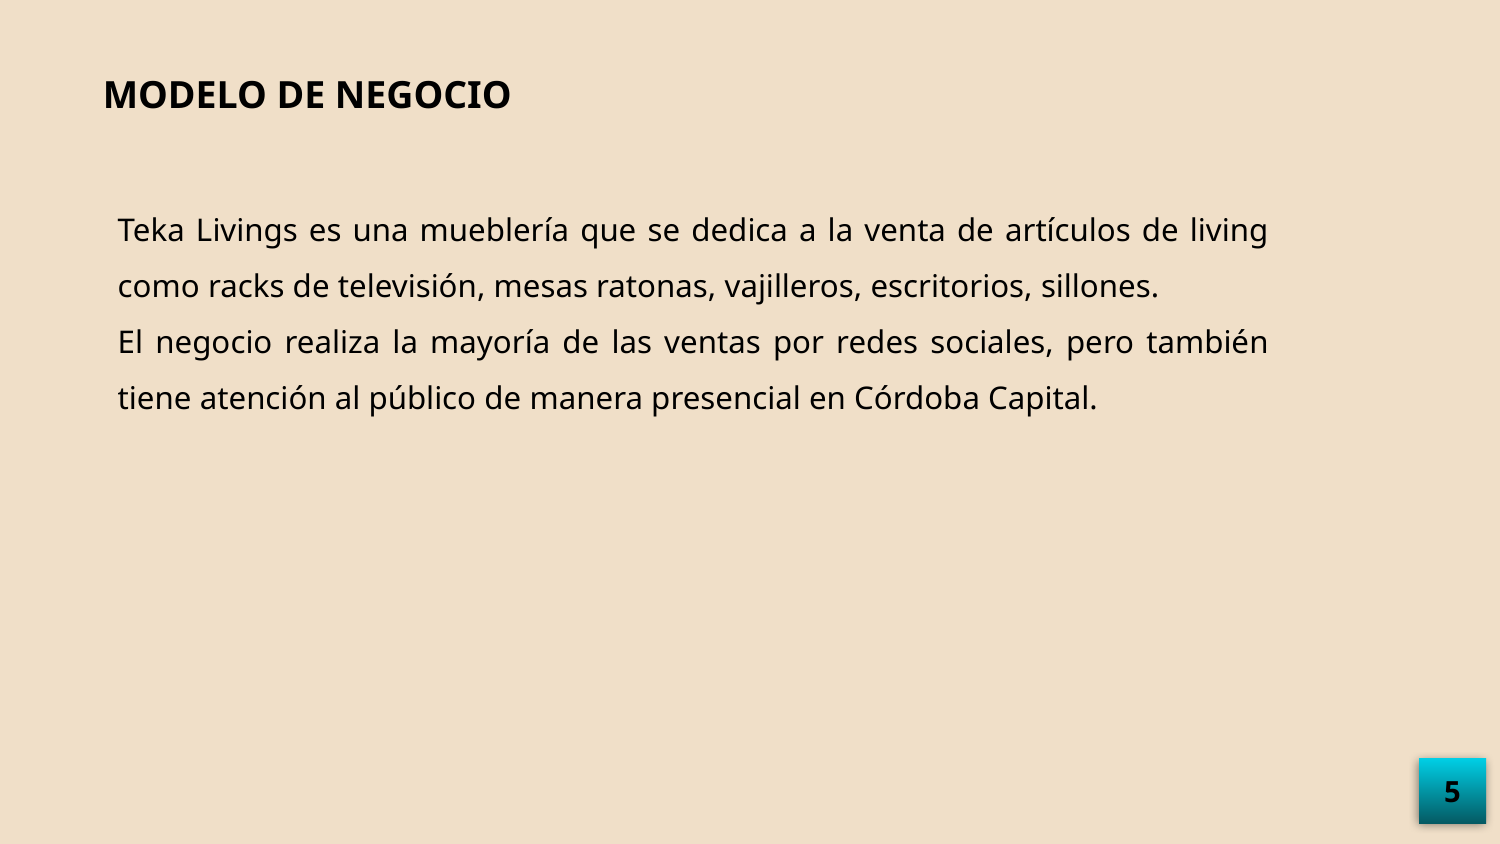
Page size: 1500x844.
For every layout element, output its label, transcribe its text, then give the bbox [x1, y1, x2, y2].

list MODELO DE NEGOCIO [87, 43, 1072, 144]
text_box Teka Livings es una mueblería que se dedica a la venta de artículos de living como racks de televisión, mesas ratonas, vajilleros, escritorios, sillones. El negocio realiza la mayoría de las ventas por redes sociales, pero también tiene atención al público de manera presencial en Córdoba Capital. [102, 176, 1286, 656]
text_box 5 [1419, 758, 1487, 824]
